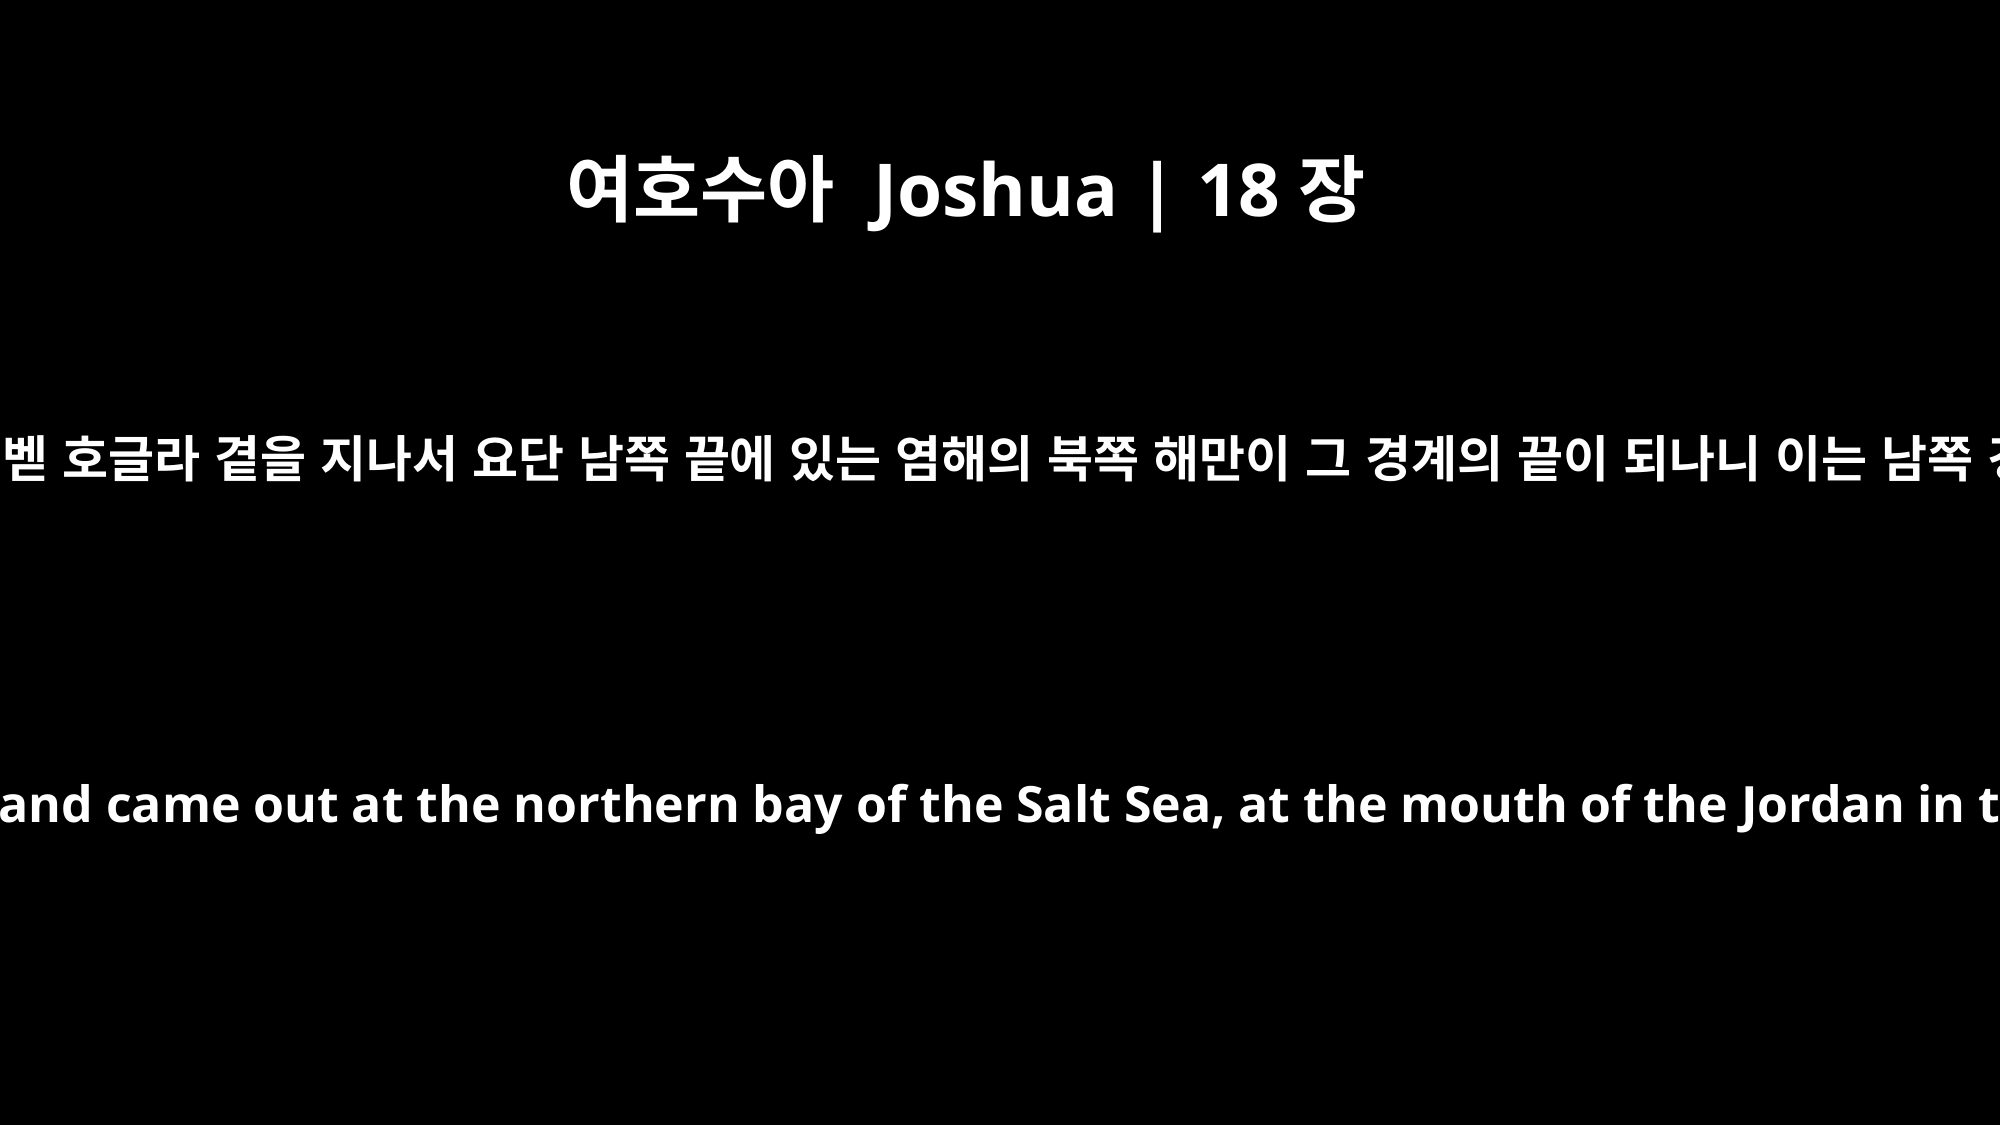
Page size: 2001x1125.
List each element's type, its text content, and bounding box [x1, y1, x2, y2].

text_box 여호수아 Joshua | 18장 [551, 136, 1381, 239]
text_box It then went to the northern slope of Beth Hoglah and came out at the northern bay of the Salt Sea, at the mouth of the Jordan in the south. This was the southern boundary. [0, 764, 2000, 840]
text_box 19 또 북으로 벧 호글라 곁을 지나서 요단 남쪽 끝에 있는 염해의 북쪽 해만이 그 경계의 끝이 되나니 이는 남쪽 경계며 [0, 359, 2000, 495]
